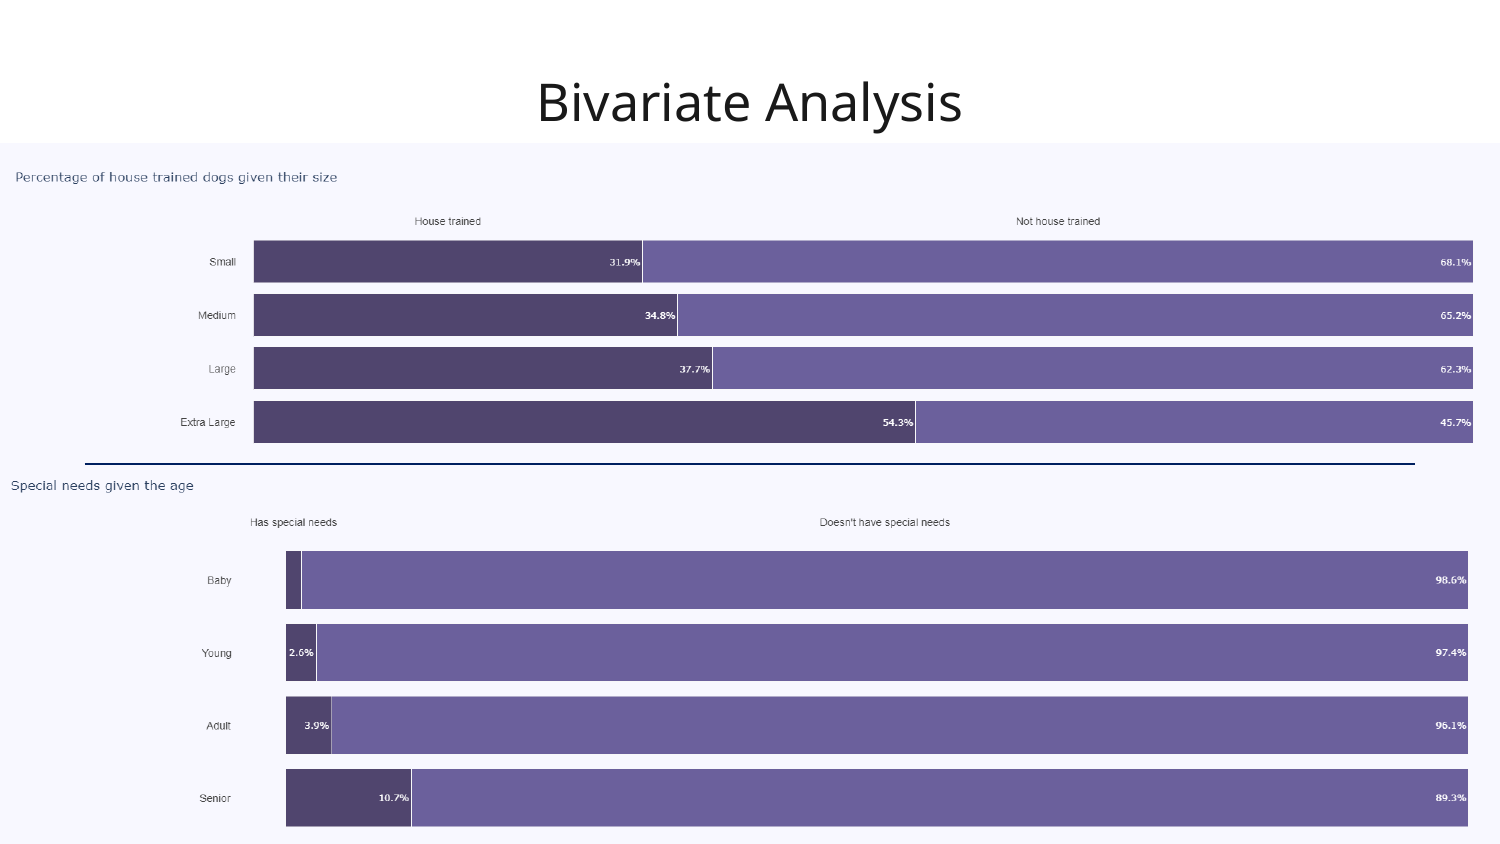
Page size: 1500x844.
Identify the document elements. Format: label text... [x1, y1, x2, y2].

title Bivariate Analysis [118, 68, 1382, 141]
picture [0, 142, 1500, 844]
